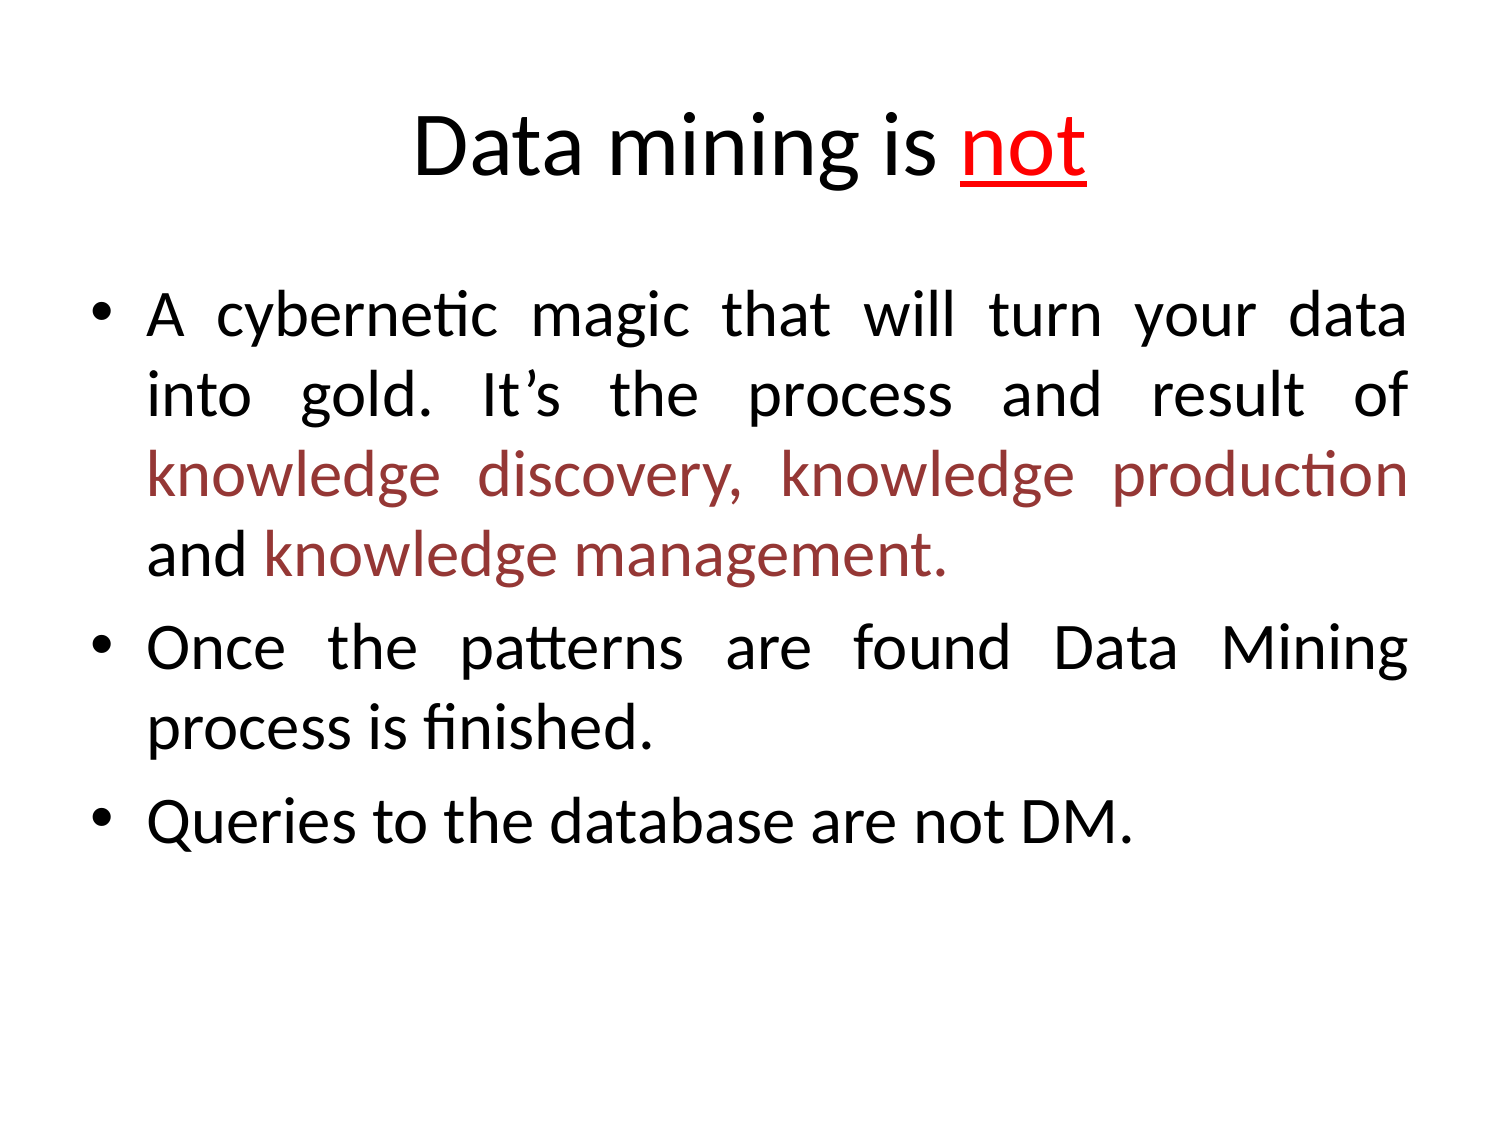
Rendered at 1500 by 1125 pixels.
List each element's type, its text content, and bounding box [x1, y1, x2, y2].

list A cybernetic magic that will turn your data into gold. It’s the process and result of knowledge discovery, knowledge production and knowledge management. Once the patterns are found Data Mining process is finished. Queries to the database are not DM. [75, 262, 1425, 1005]
title Data mining is not [75, 45, 1425, 233]
